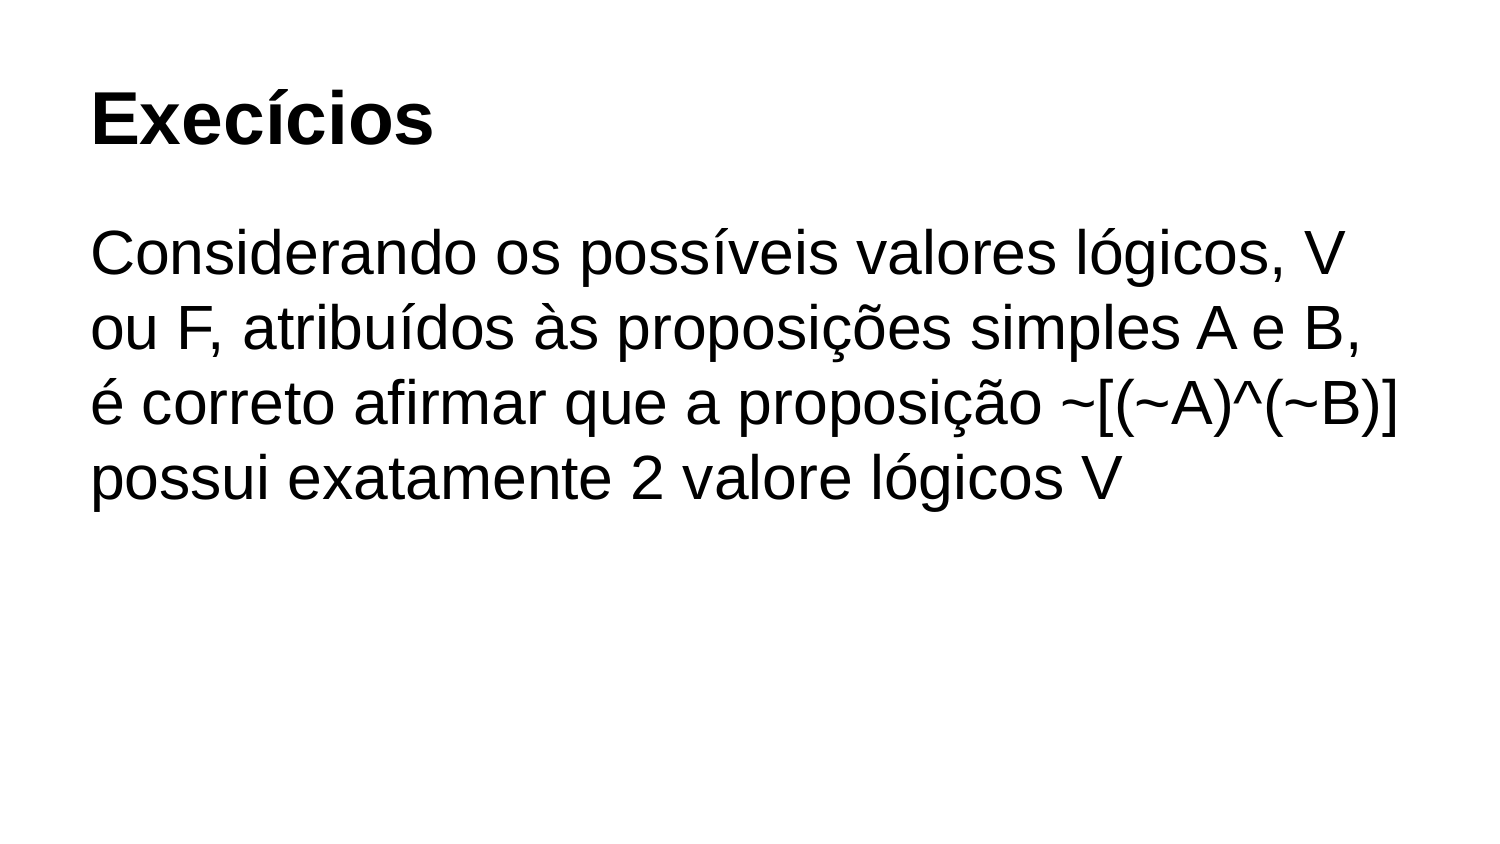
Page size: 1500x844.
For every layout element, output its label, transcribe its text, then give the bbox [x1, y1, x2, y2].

title Execícios [75, 33, 1425, 175]
list Considerando os possíveis valores lógicos, V ou F, atribuídos às proposições simples A e B, é correto afirmar que a proposição ~[(~A)^(~B)] possui exatamente 2 valore lógicos V [75, 196, 1425, 808]
